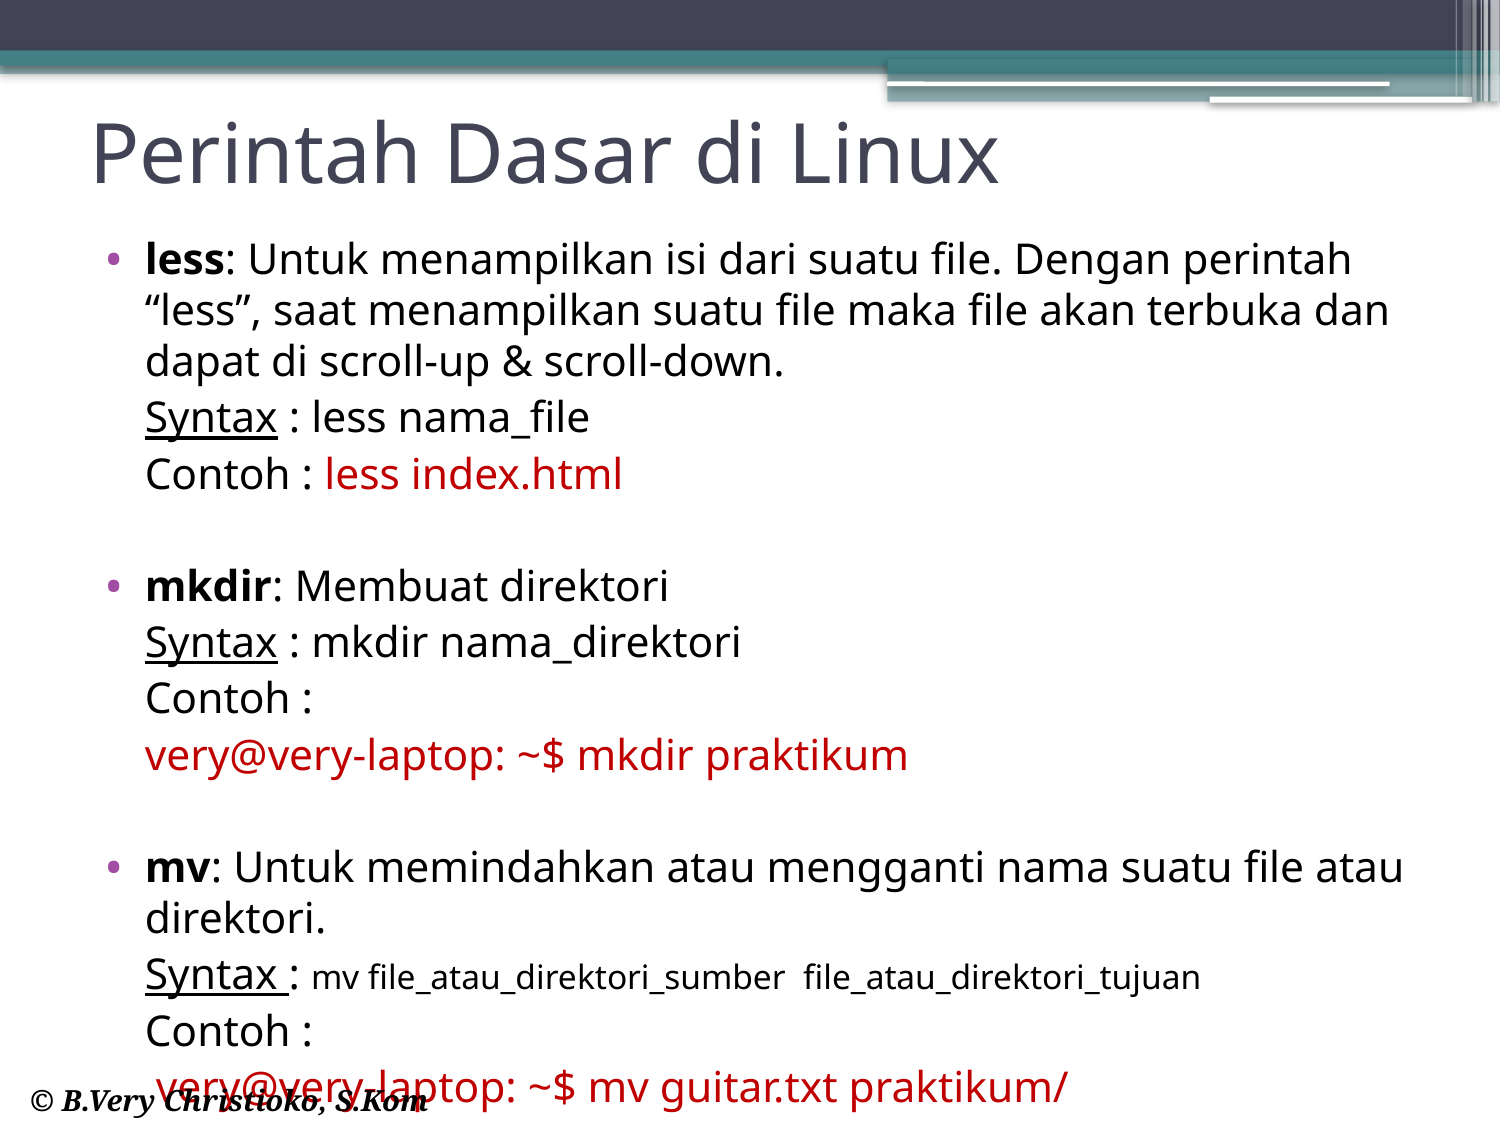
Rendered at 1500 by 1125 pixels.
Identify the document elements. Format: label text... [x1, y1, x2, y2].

text_box © B.Very Christioko, S.Kom [15, 1074, 444, 1125]
list less: Untuk menampilkan isi dari suatu file. Dengan perintah “less”, saat menampilkan suatu file maka file akan terbuka dan dapat di scroll-up & scroll-down. Syntax : less nama_file Contoh : less index.html mkdir: Membuat direktori Syntax : mkdir nama_direktori Contoh : very@very-laptop: ~$ mkdir praktikum mv: Untuk memindahkan atau mengganti nama suatu file atau direktori. Syntax : mv file_atau_direktori_sumber file_atau_direktori_tujuan Contoh : very@very-laptop: ~$ mv guitar.txt praktikum/ [75, 224, 1425, 1125]
title Perintah Dasar di Linux [75, 62, 1425, 224]
